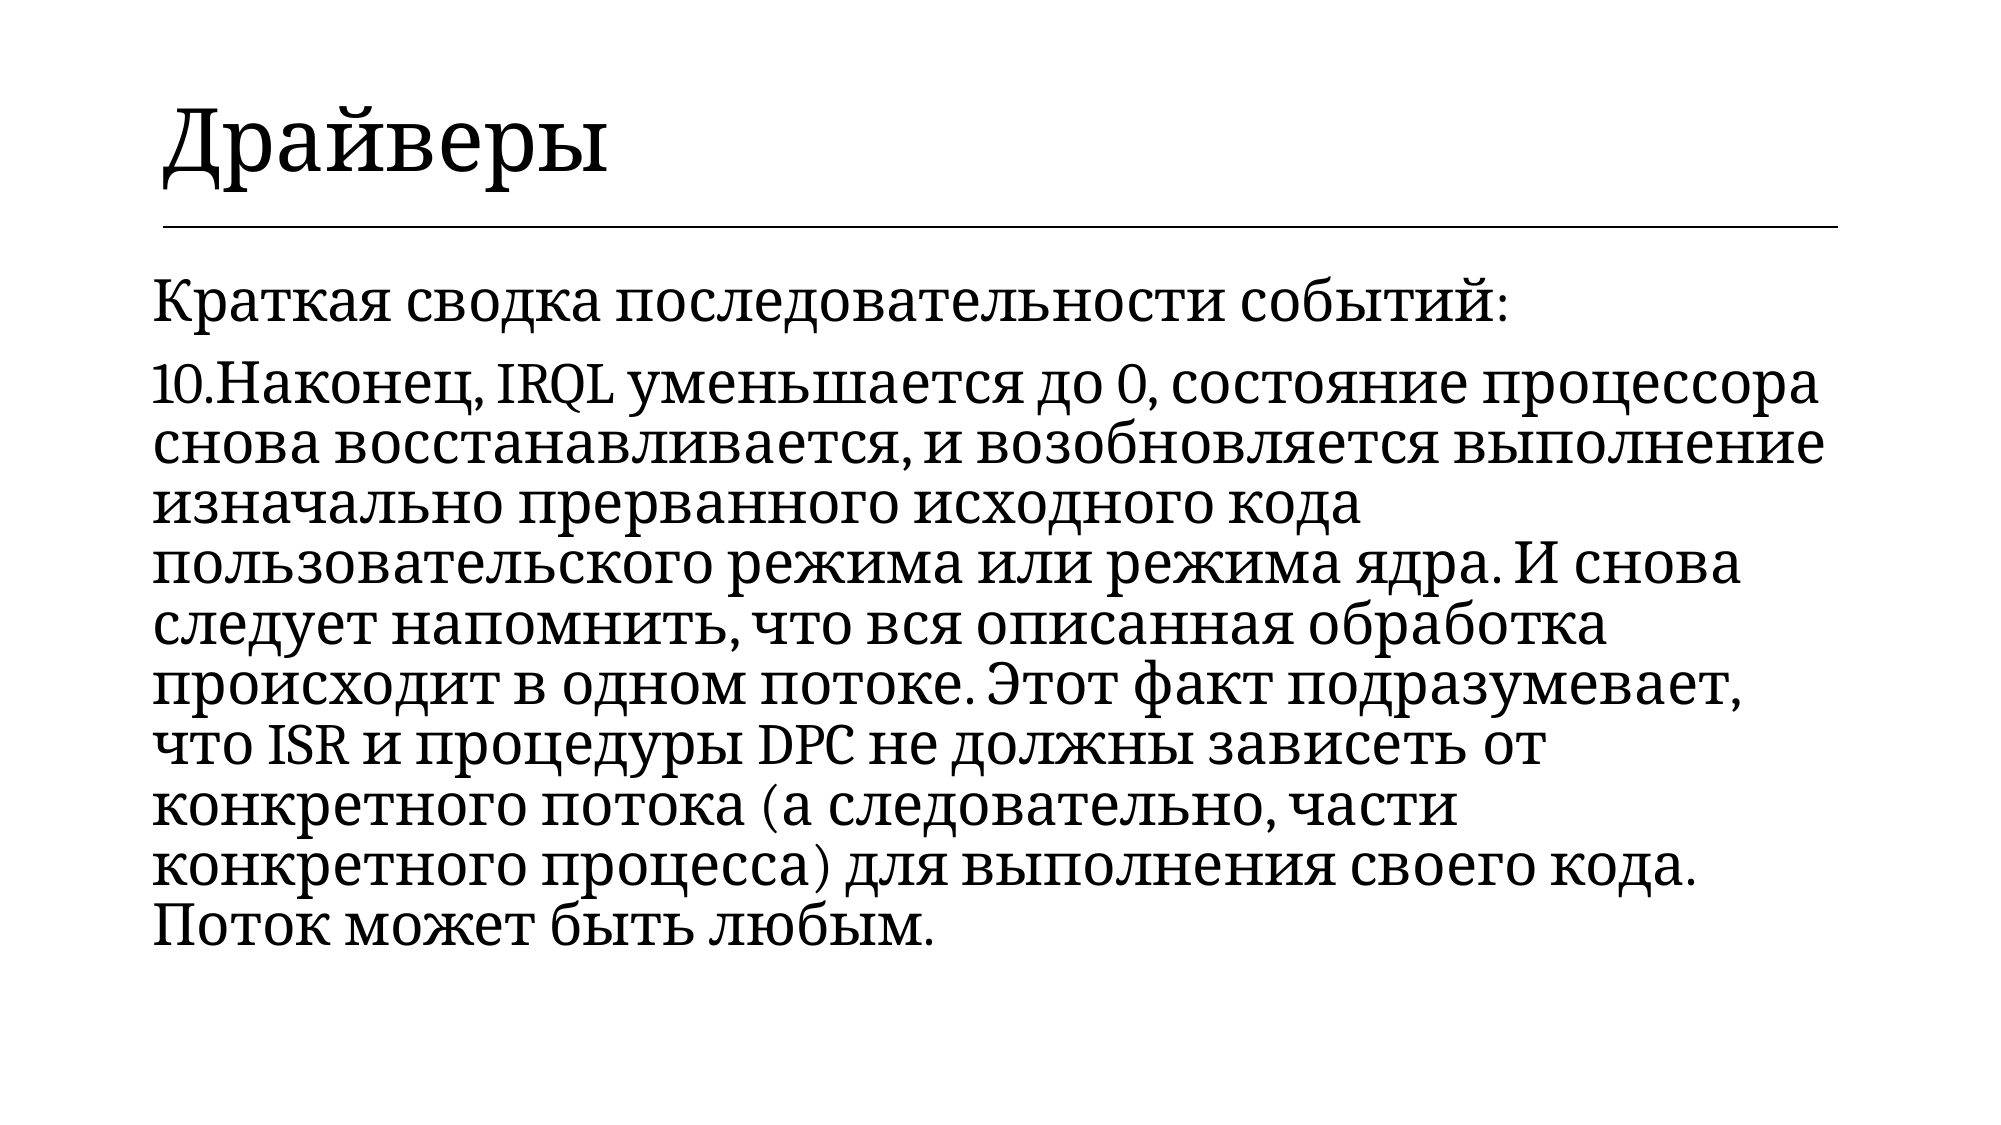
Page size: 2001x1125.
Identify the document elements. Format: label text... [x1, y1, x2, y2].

list Краткая сводка последовательности событий: Наконец, IRQL уменьшается до 0, состояние процессора снова восстанавливается, и возобновляется выполнение изначально прерванного исходного кода пользовательского режима или режима ядра. И снова следует напомнить, что вся описанная обработка происходит в одном потоке. Этот факт подразумевает, что ISR и процедуры DPC не должны зависеть от конкретного потока (а следовательно, части конкретного процесса) для выполнения своего кода. Поток может быть любым. [137, 266, 1859, 1107]
table_header Драйверы [163, 60, 1838, 226]
